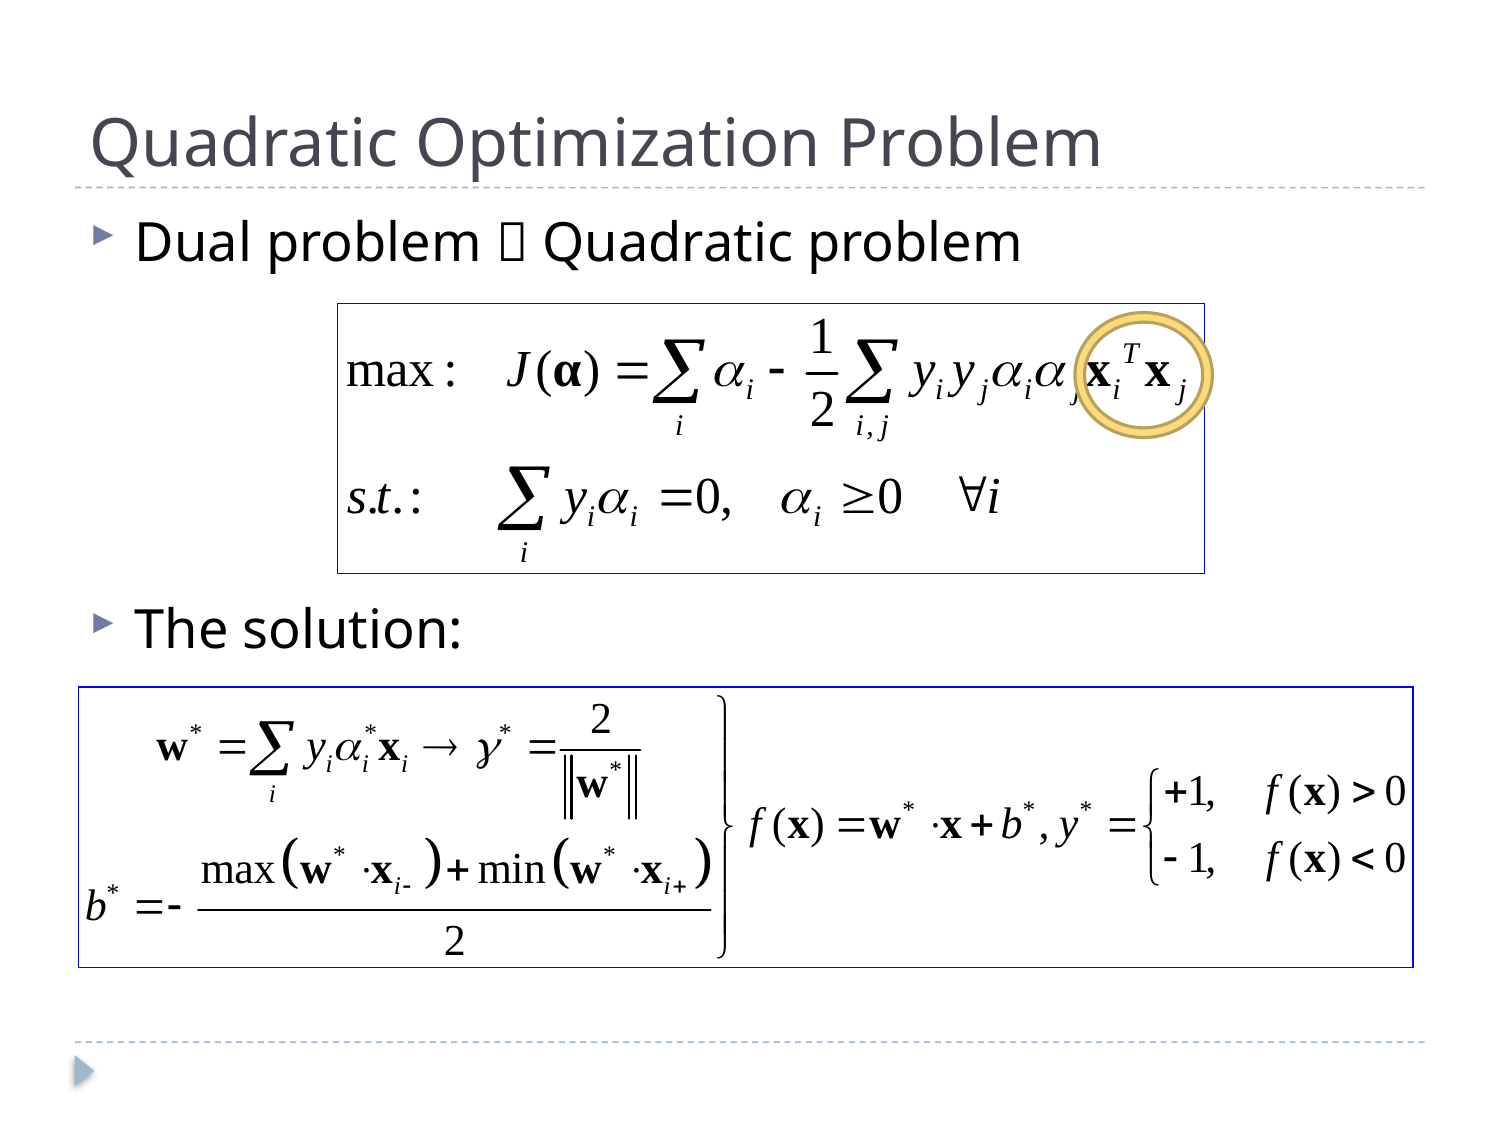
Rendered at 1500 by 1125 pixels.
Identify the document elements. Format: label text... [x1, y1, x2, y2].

title Quadratic Optimization Problem [75, 24, 1425, 188]
list Dual problem  Quadratic problem The solution: [75, 200, 1425, 1010]
text_box [1210, 353, 1214, 397]
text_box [337, 303, 1204, 573]
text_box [79, 687, 1413, 968]
